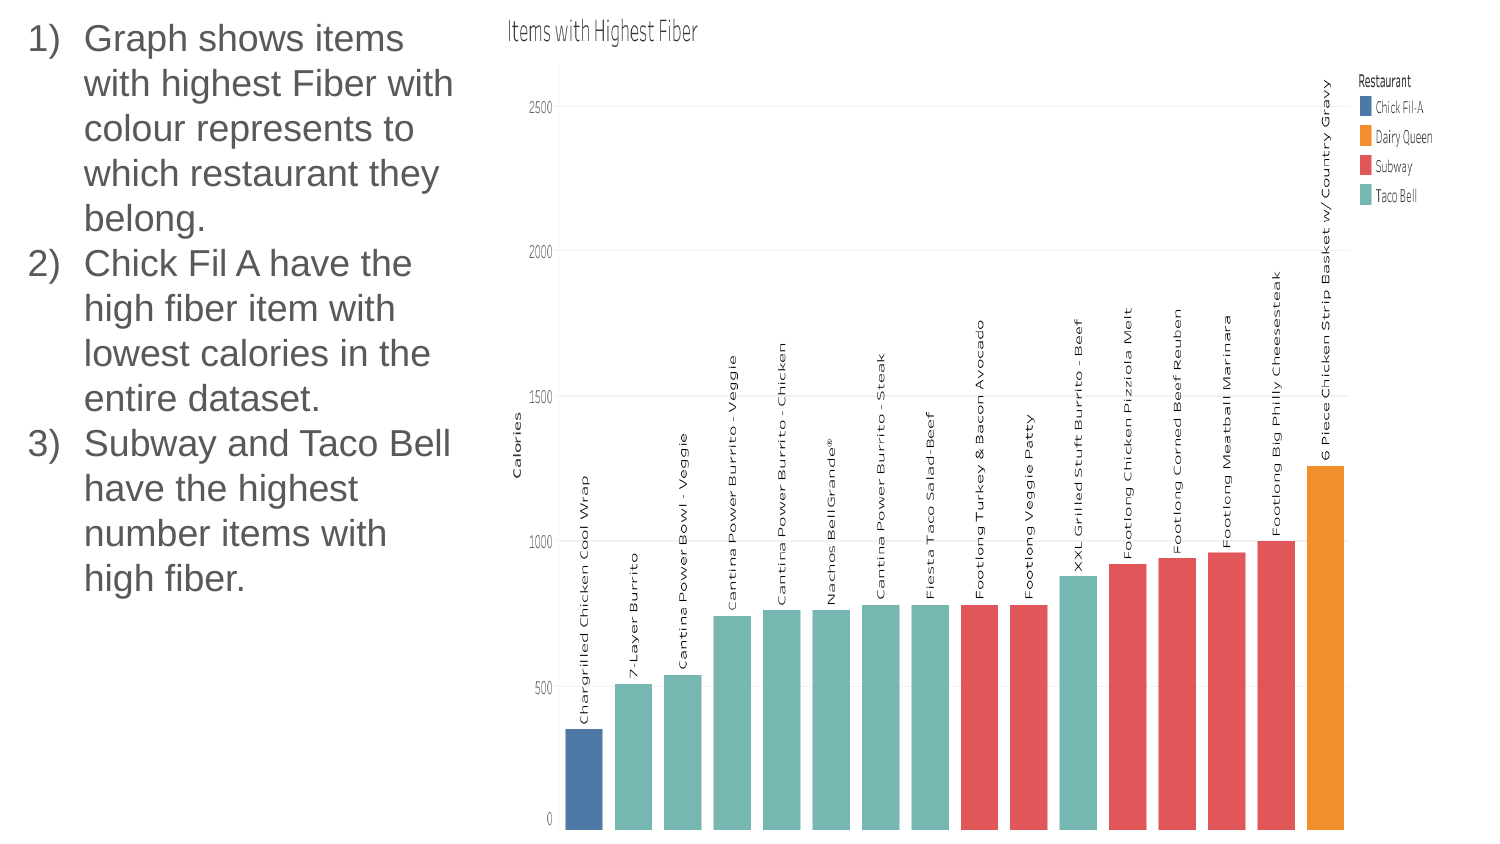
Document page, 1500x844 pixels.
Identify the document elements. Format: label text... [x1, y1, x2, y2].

picture [503, 0, 1473, 830]
text_box Graph shows items with highest Fiber with colour represents to which restaurant they belong. Chick Fil A have the high fiber item with lowest calories in the entire dataset. Subway and Taco Bell have the highest number items with high fiber. [0, 0, 481, 844]
